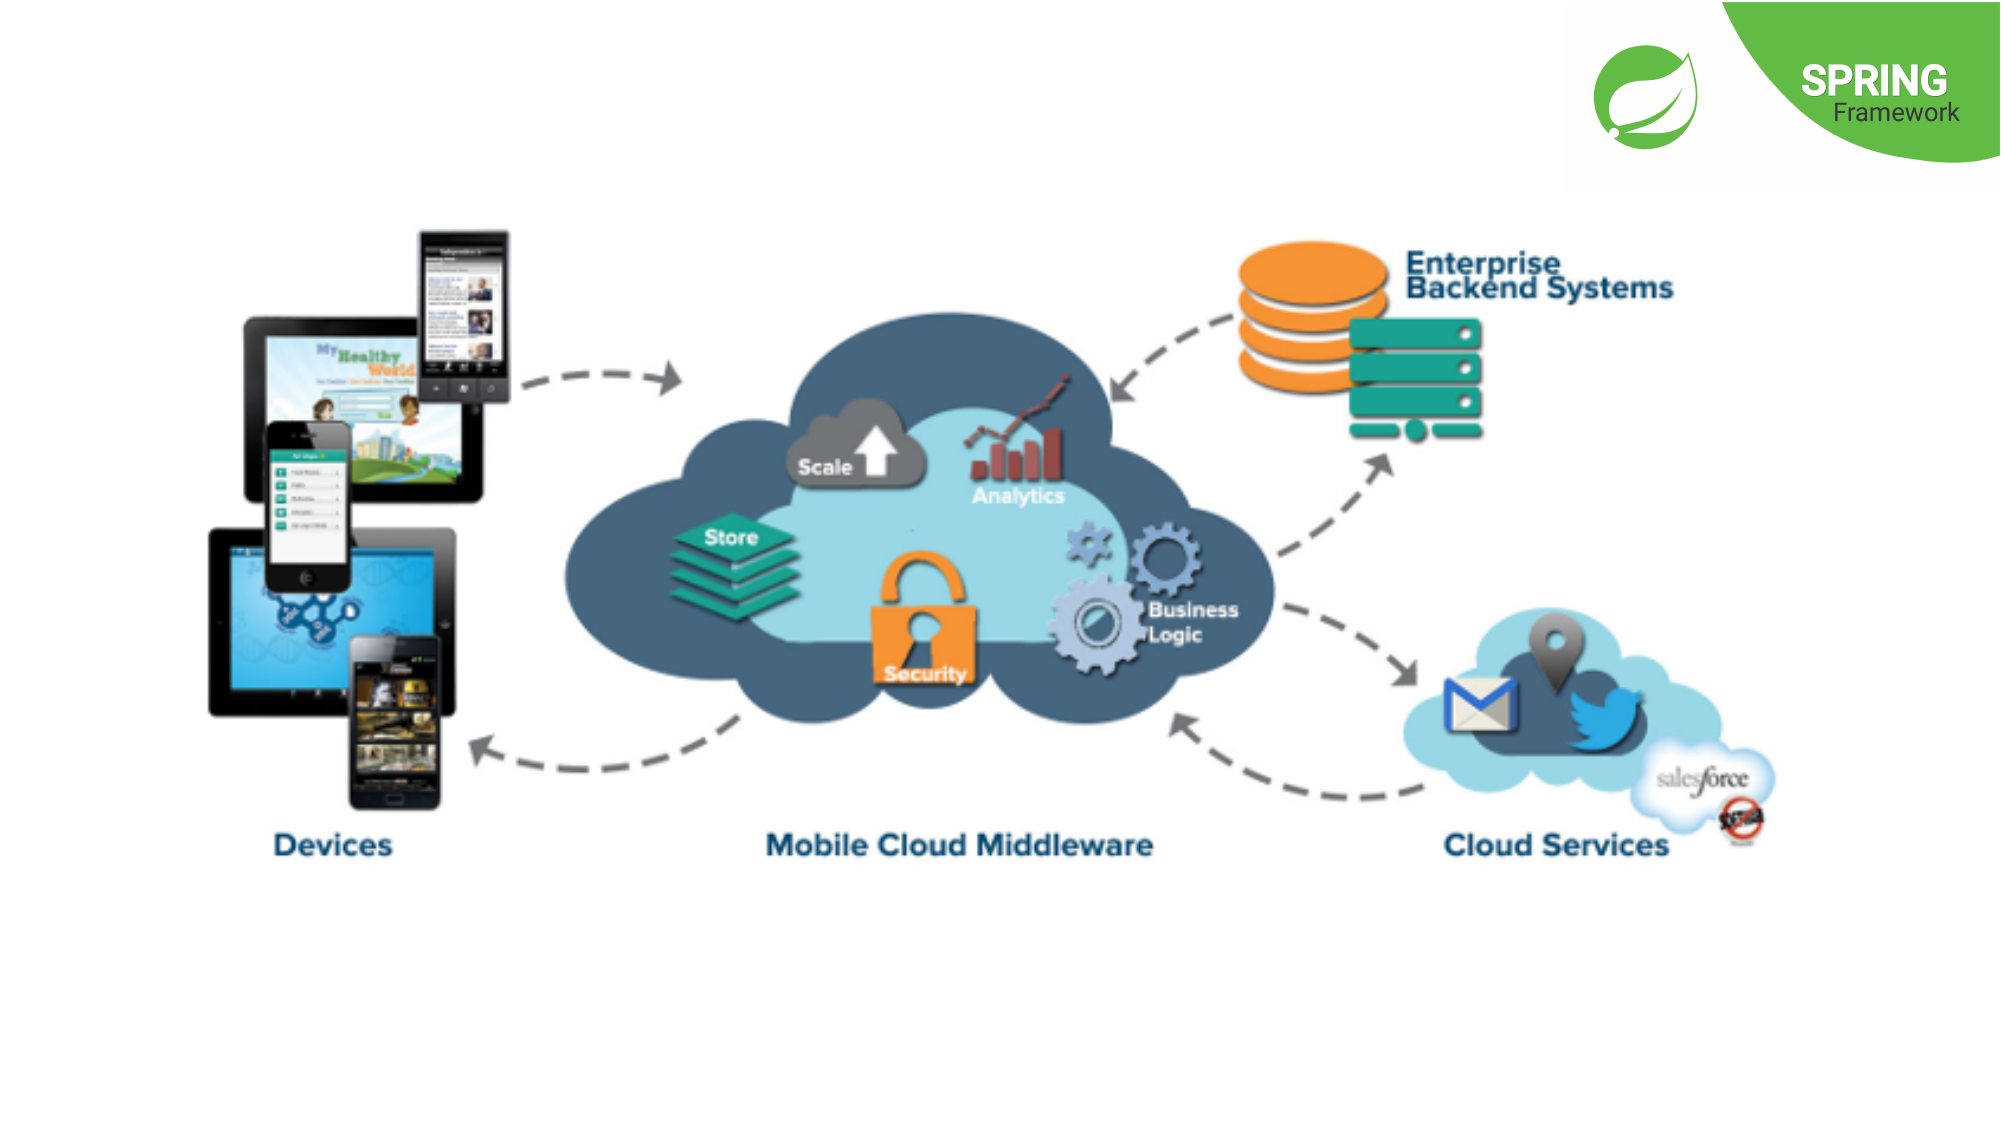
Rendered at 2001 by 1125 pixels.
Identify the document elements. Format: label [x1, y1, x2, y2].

picture [1562, 2, 2000, 191]
picture [171, 223, 1828, 901]
